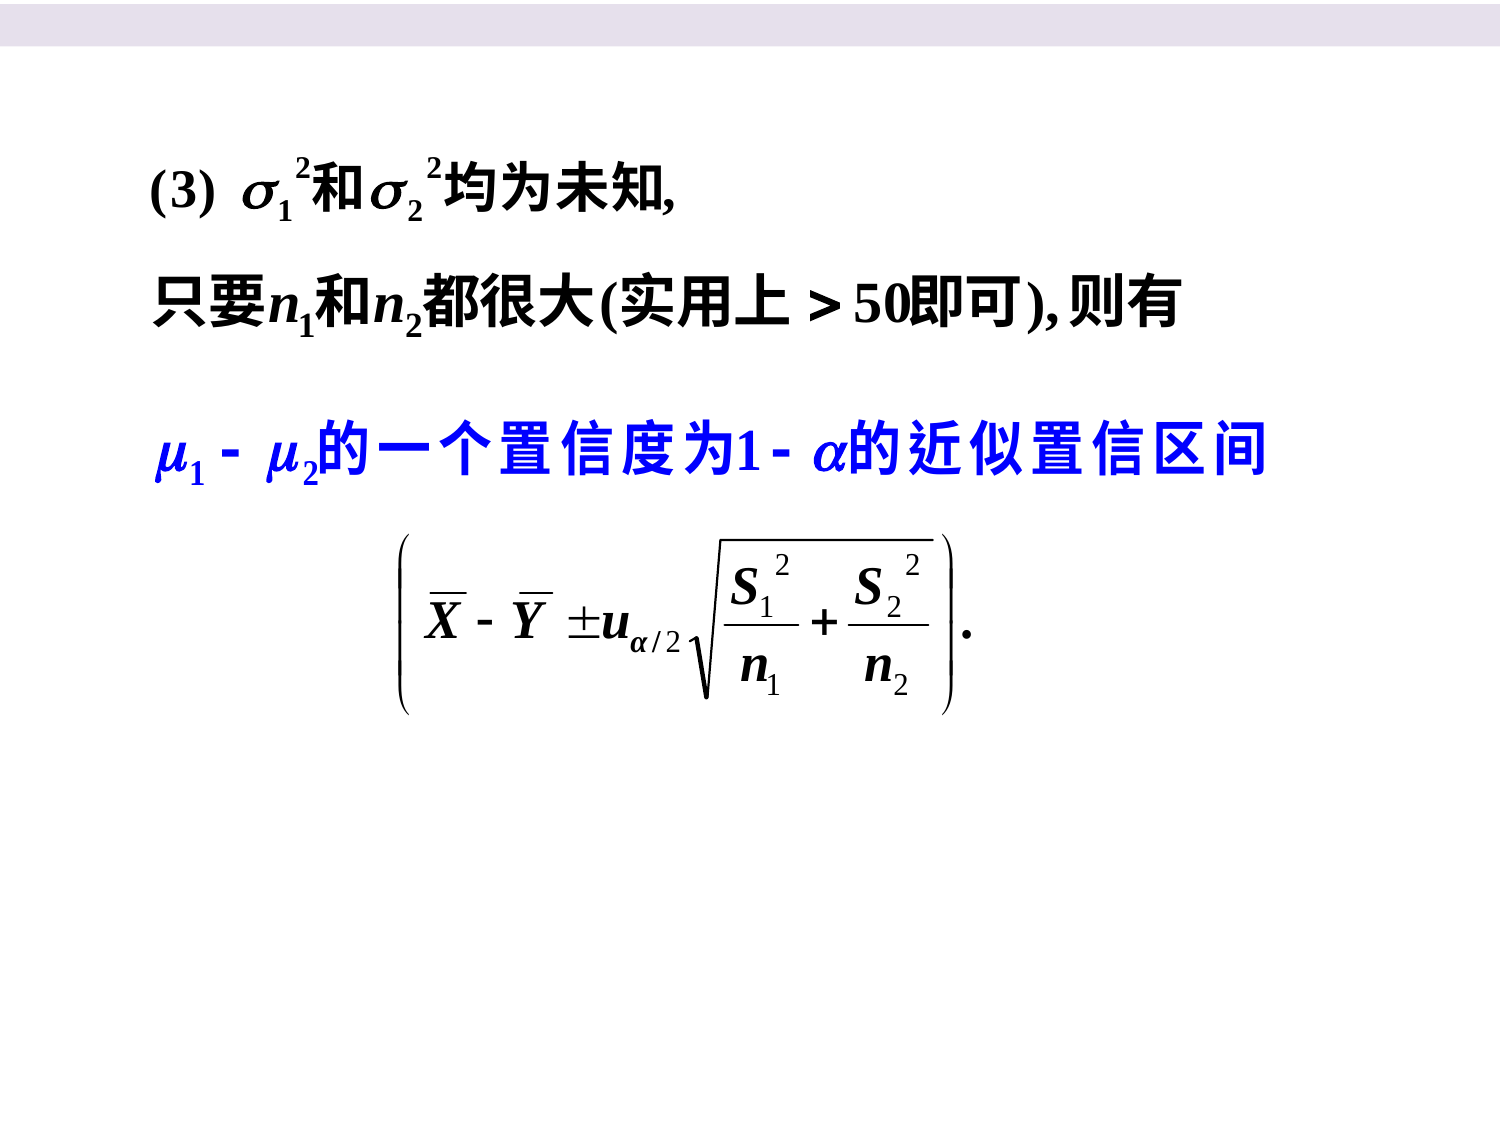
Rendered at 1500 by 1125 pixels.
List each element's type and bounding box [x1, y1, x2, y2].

text_box [149, 268, 1219, 342]
text_box [149, 414, 1319, 489]
text_box [142, 144, 714, 231]
text_box [388, 524, 980, 726]
